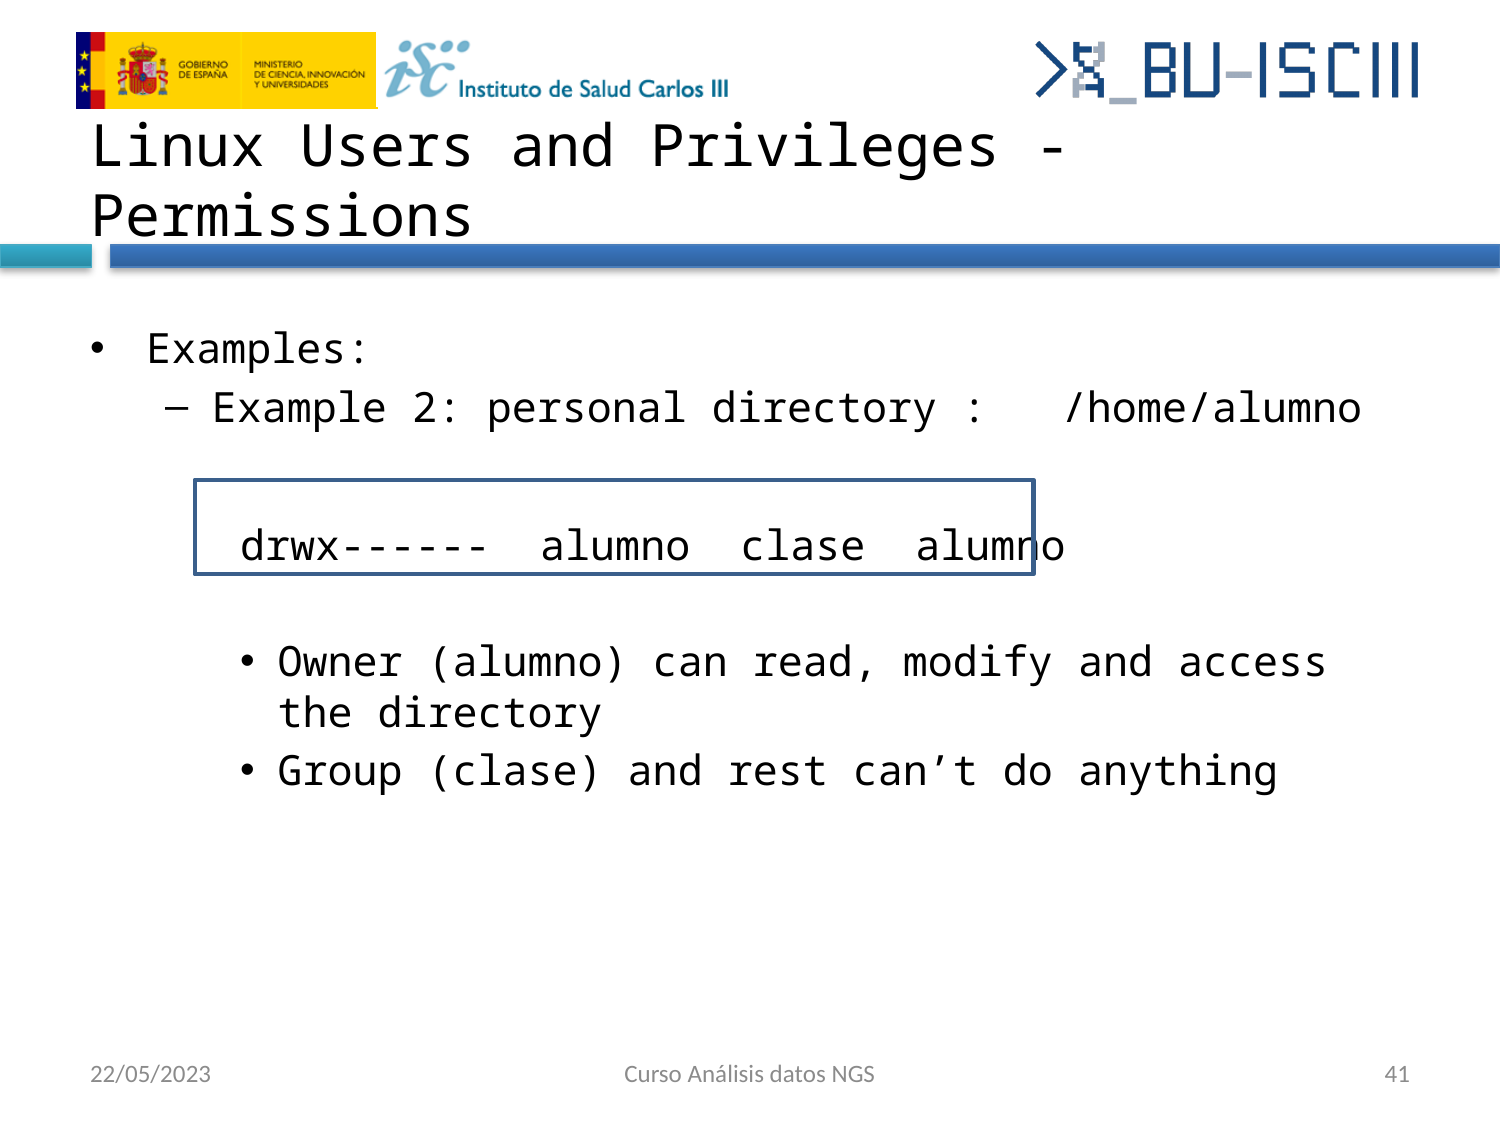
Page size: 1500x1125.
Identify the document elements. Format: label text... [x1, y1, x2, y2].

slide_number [75, 1042, 425, 1103]
picture [76, 32, 809, 109]
slide_number 41 [1074, 1042, 1425, 1103]
list Examples: Example 2: personal directory : /home/alumno drwx------ alumno clase alumno Owner (alumno) can read, modify and access the directory Group (clase) and rest can’t do anything [75, 314, 1425, 1005]
text_box [193, 478, 1036, 576]
footer Curso Análisis datos NGS [512, 1042, 988, 1103]
picture [1021, 0, 1436, 138]
title Linux Users and Privileges - Permissions [75, 113, 1425, 244]
